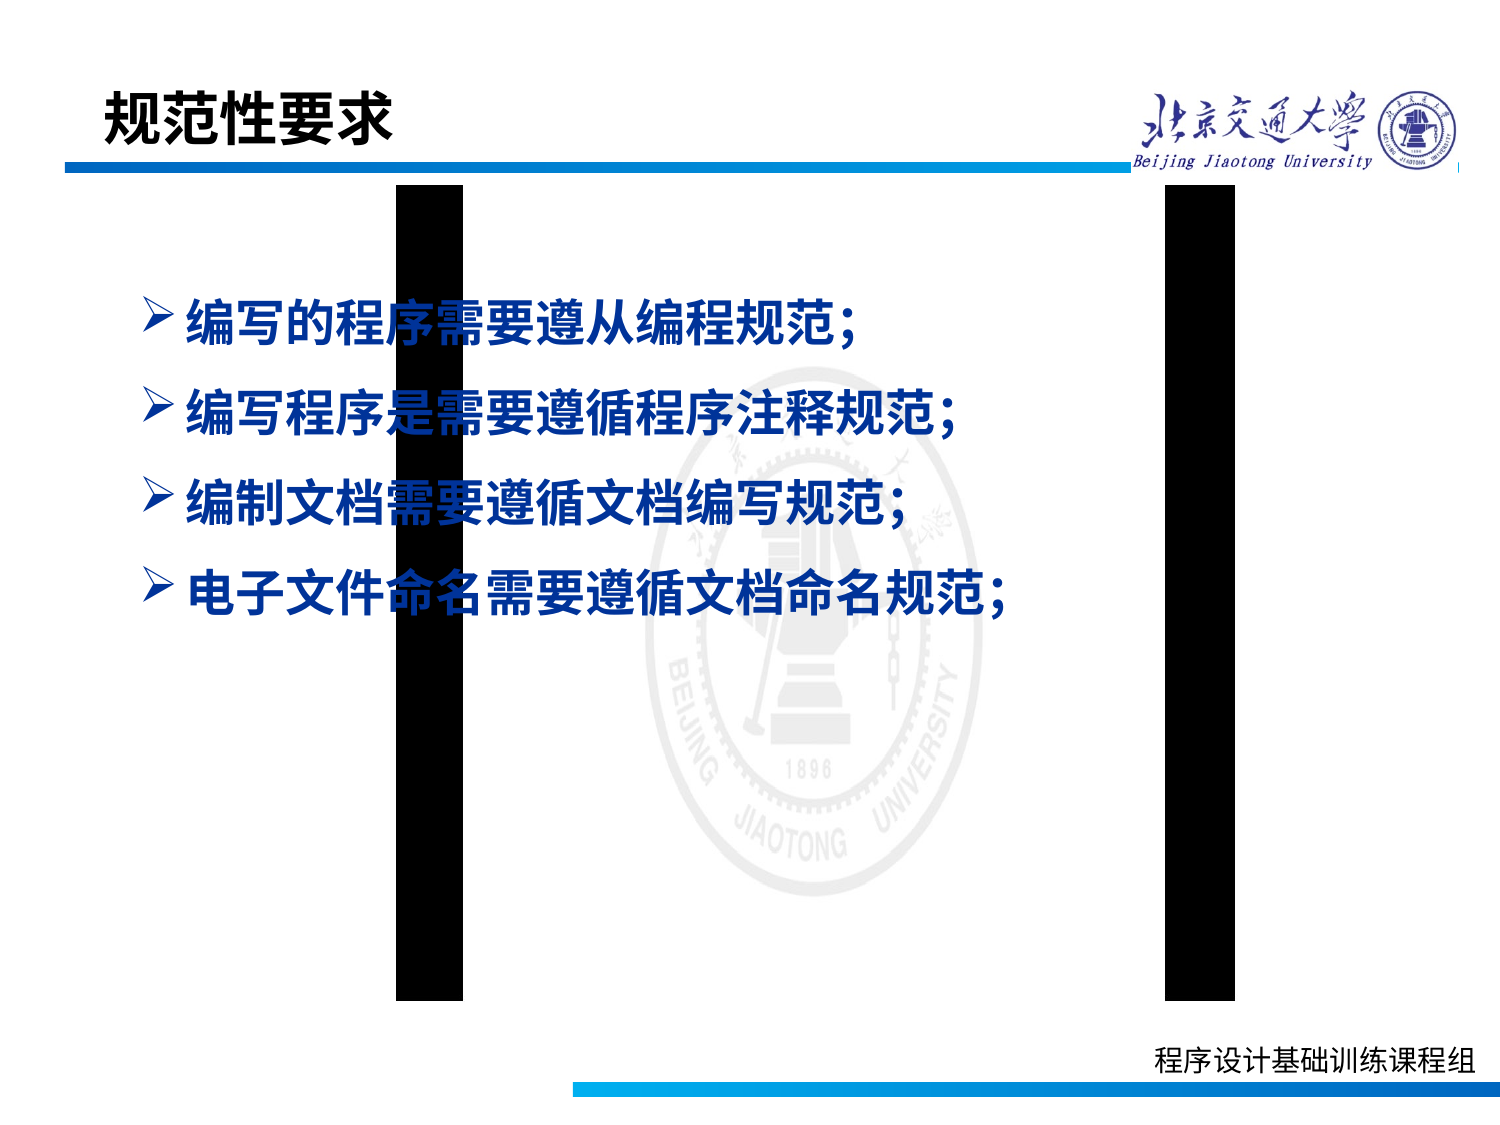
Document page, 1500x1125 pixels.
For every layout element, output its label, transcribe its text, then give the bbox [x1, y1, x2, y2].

text_box 程序设计基础训练课程组 [1139, 1034, 1495, 1085]
text_box 规范性要求 [88, 74, 432, 159]
text_box 编写的程序需要遵从编程规范； 编写程序是需要遵循程序注释规范； 编制文档需要遵循文档编写规范； 电子文件命名需要遵循文档命名规范； [123, 253, 1223, 629]
picture [1131, 83, 1458, 173]
